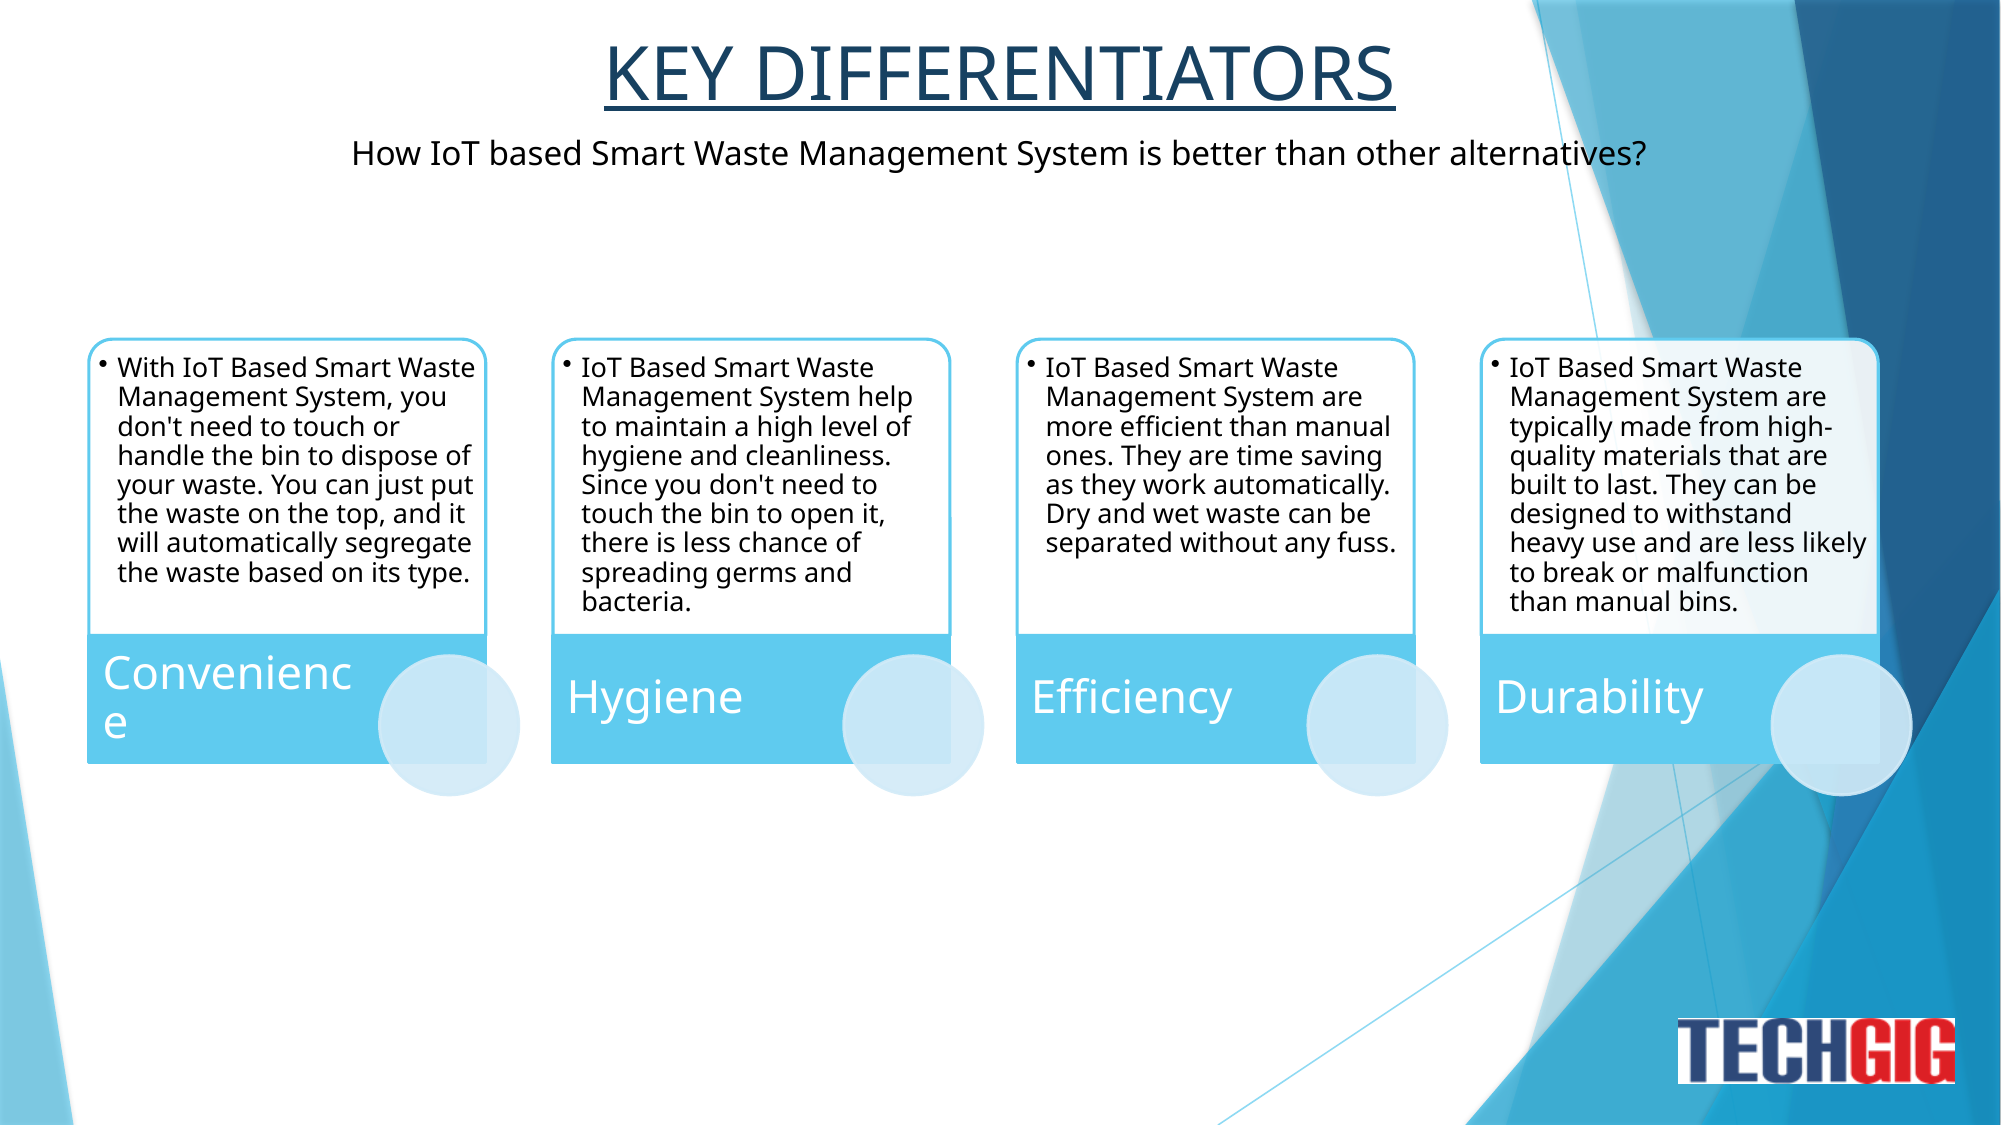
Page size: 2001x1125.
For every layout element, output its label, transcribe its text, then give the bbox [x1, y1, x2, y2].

text_box KEY DIFFERENTIATORS [588, 17, 1411, 92]
picture [1678, 1017, 1956, 1085]
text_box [87, 93, 1913, 1041]
